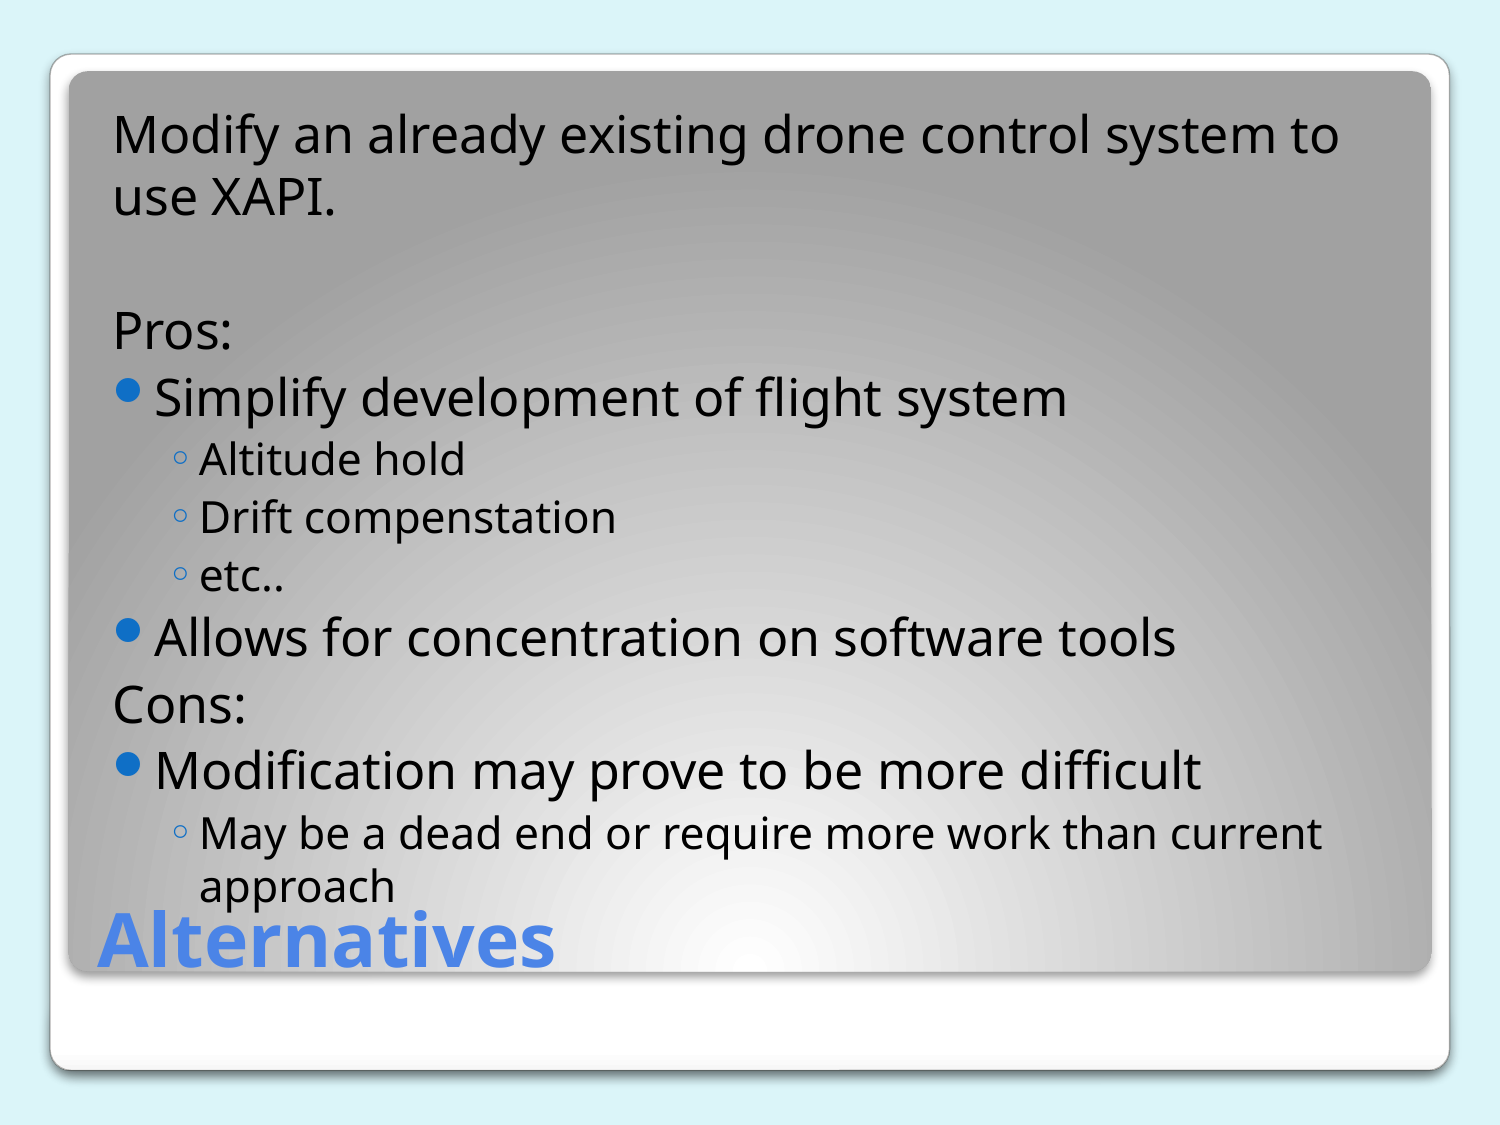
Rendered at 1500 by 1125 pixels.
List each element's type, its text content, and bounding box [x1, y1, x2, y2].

list Modify an already existing drone control system to use XAPI. Pros: Simplify development of flight system Altitude hold Drift compenstation etc.. Allows for concentration on software tools Cons: Modification may prove to be more difficult May be a dead end or require more work than current approach [82, 86, 1425, 925]
title Alternatives [82, 925, 1425, 990]
